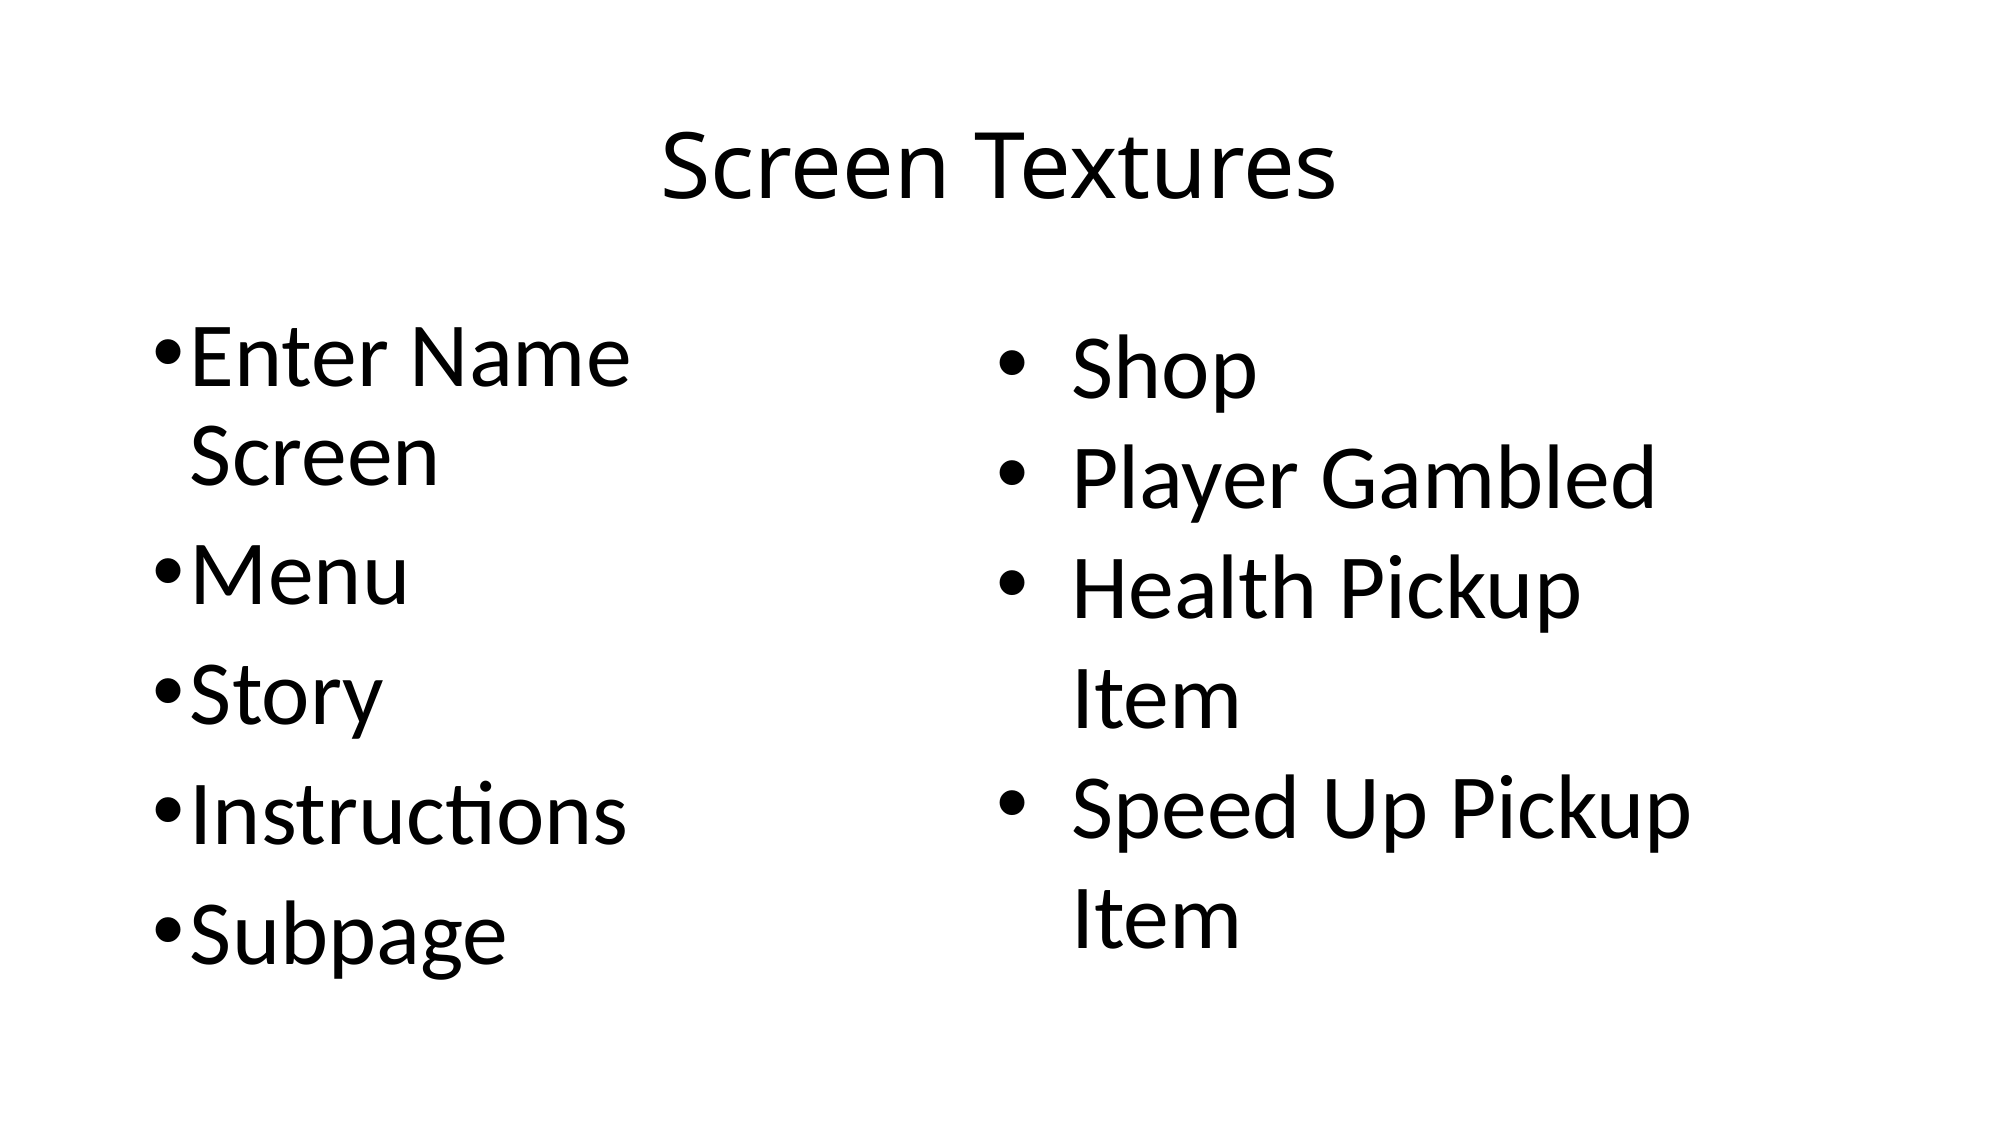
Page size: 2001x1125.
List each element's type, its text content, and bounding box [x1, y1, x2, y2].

text_box Shop Player Gambled Health Pickup Item Speed Up Pickup Item [981, 299, 1765, 974]
title Screen Textures [137, 59, 1863, 278]
list Enter Name Screen Menu Story Instructions Subpage [137, 299, 762, 798]
